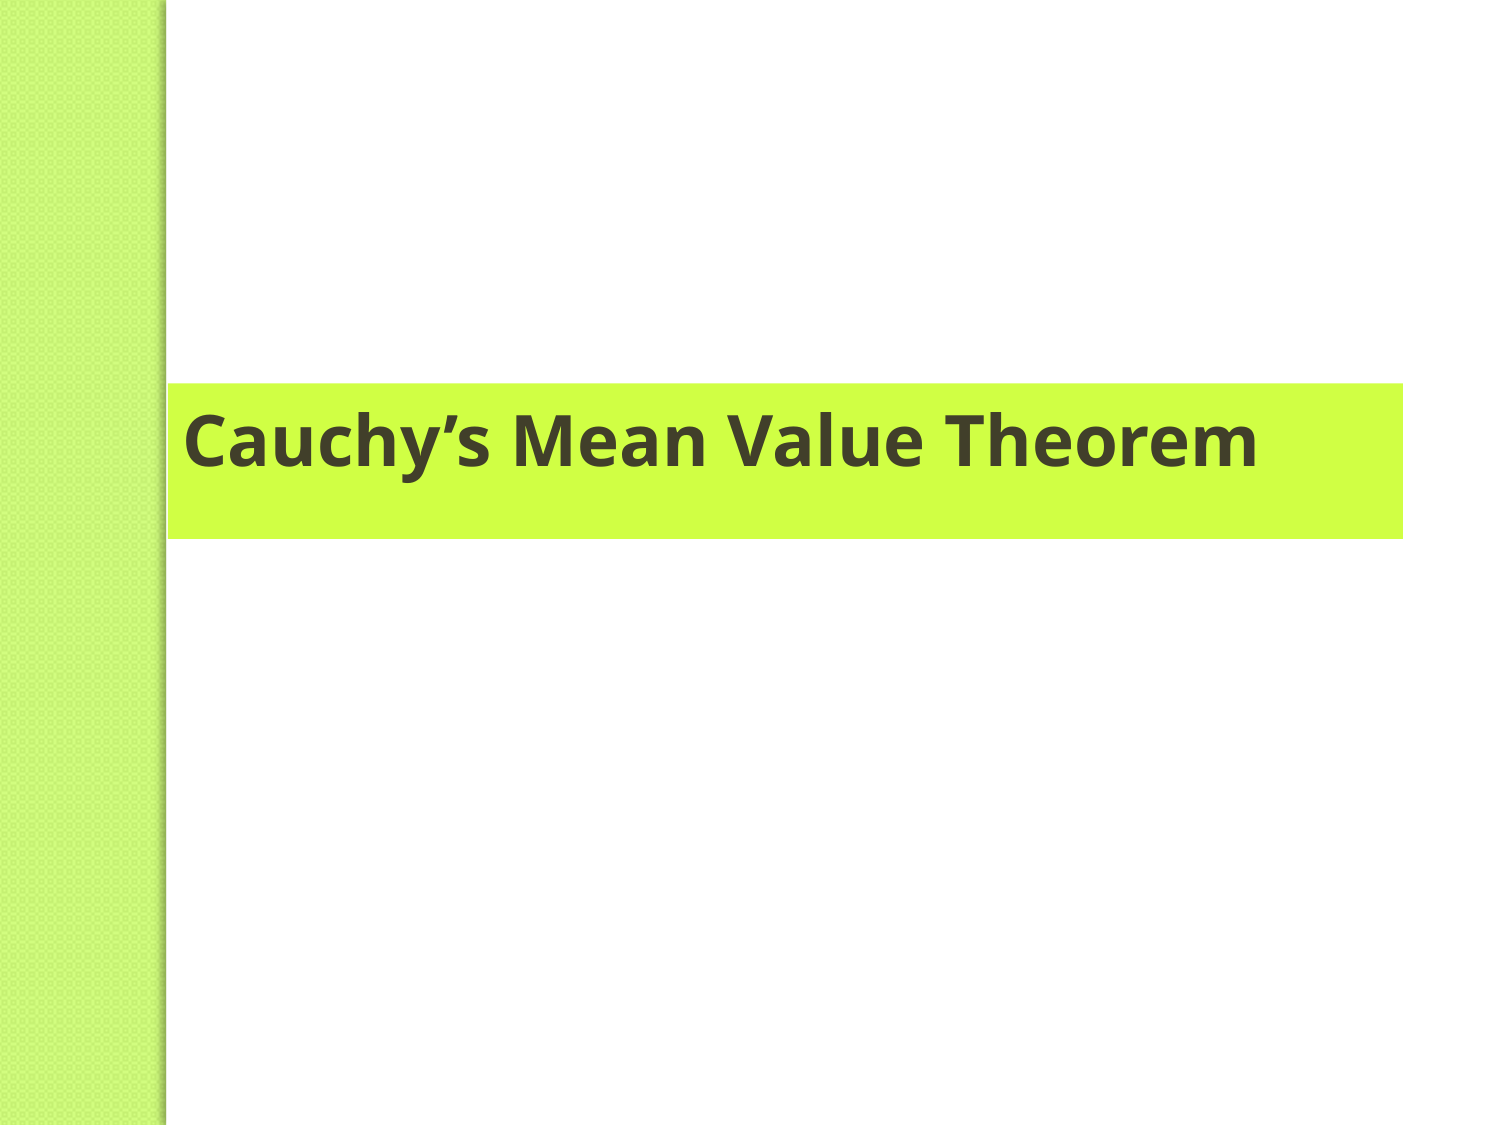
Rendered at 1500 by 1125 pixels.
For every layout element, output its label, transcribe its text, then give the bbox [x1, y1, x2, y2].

text_box Cauchy’s Mean Value Theorem [167, 383, 1403, 539]
